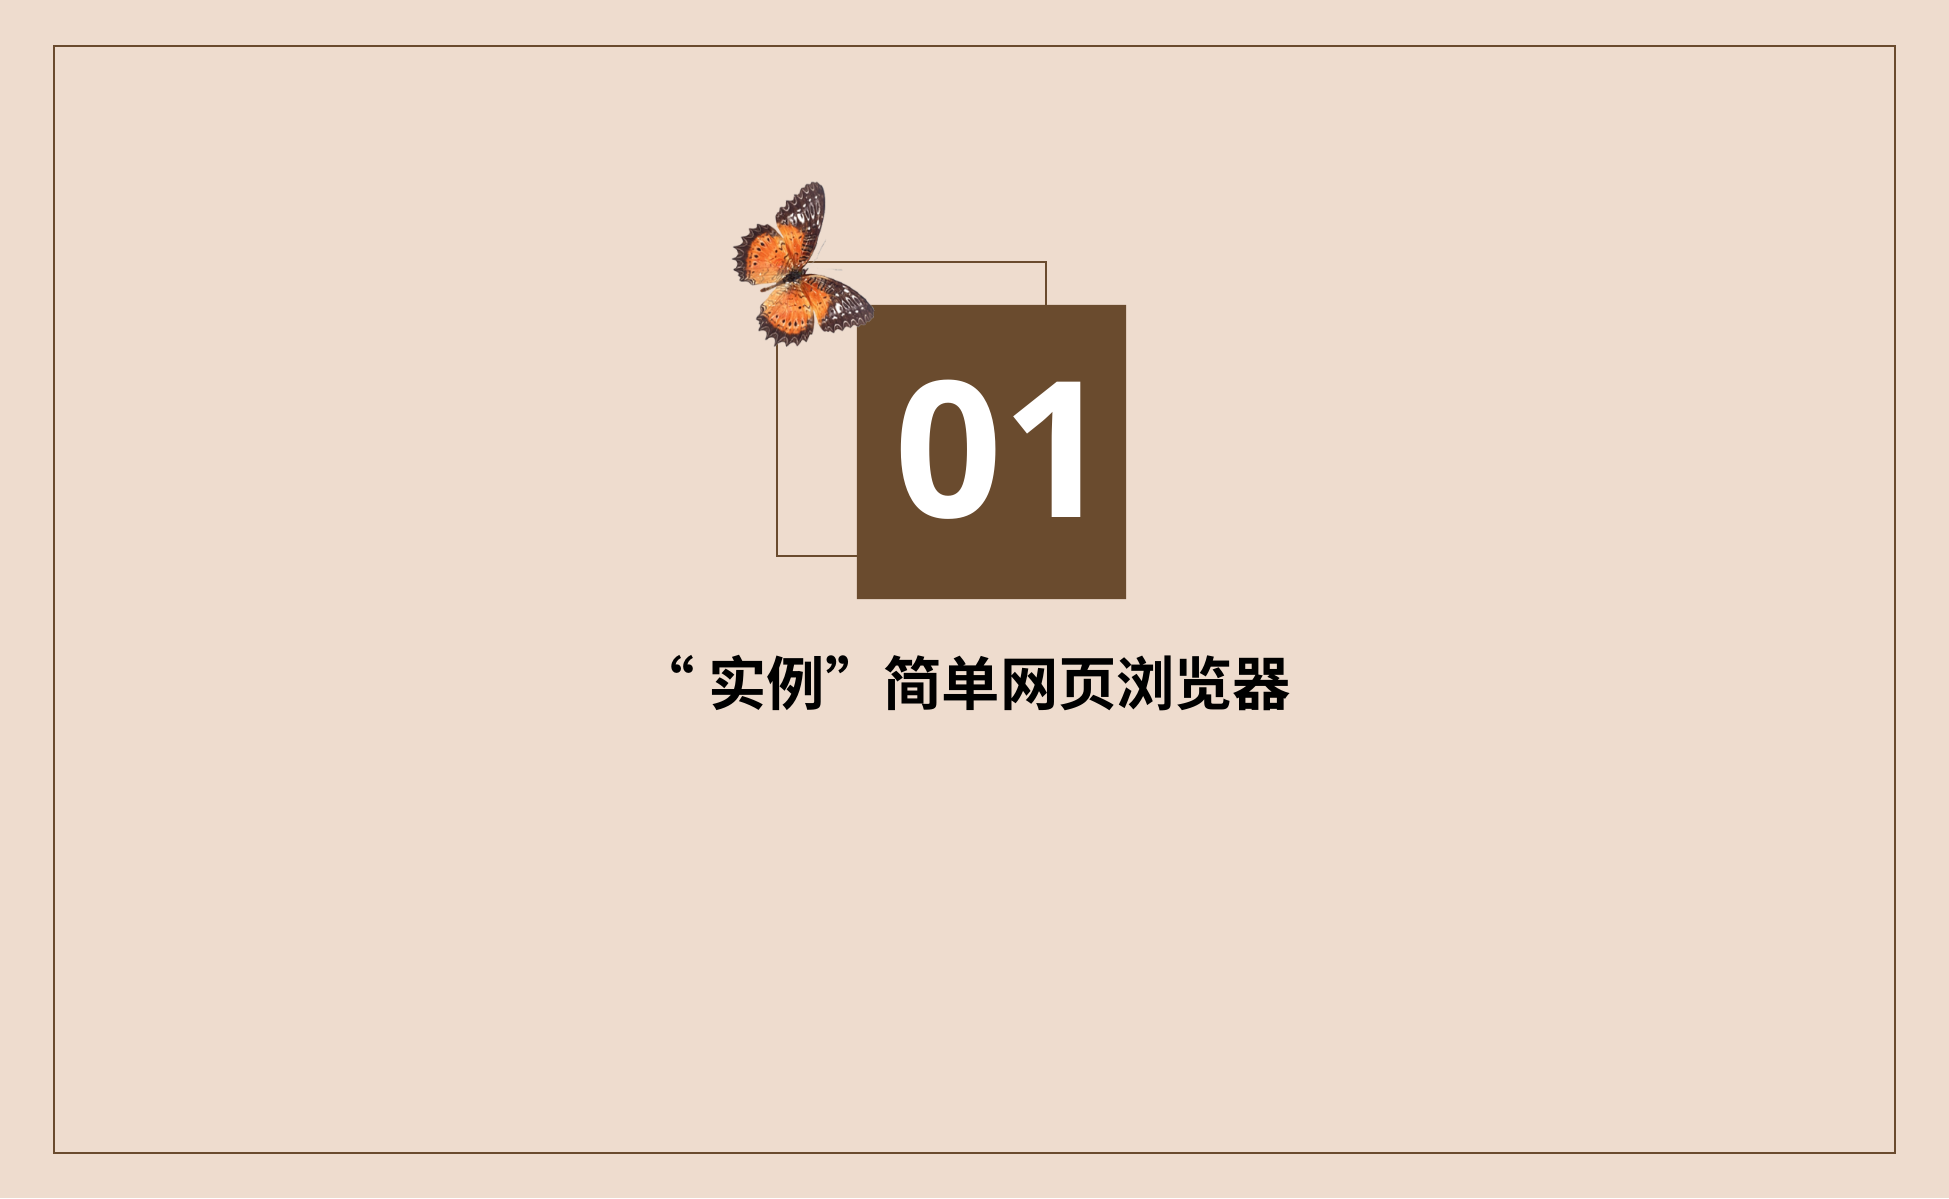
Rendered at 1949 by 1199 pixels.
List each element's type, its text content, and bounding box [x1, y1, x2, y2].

text_box “实例”简单网页浏览器 [622, 639, 1345, 724]
text_box [883, 261, 1047, 320]
text_box [1047, 304, 1127, 320]
text_box [53, 45, 1896, 1154]
text_box 01 [880, 320, 1127, 563]
text_box [856, 557, 1127, 600]
text_box [776, 352, 880, 557]
picture [728, 168, 883, 352]
